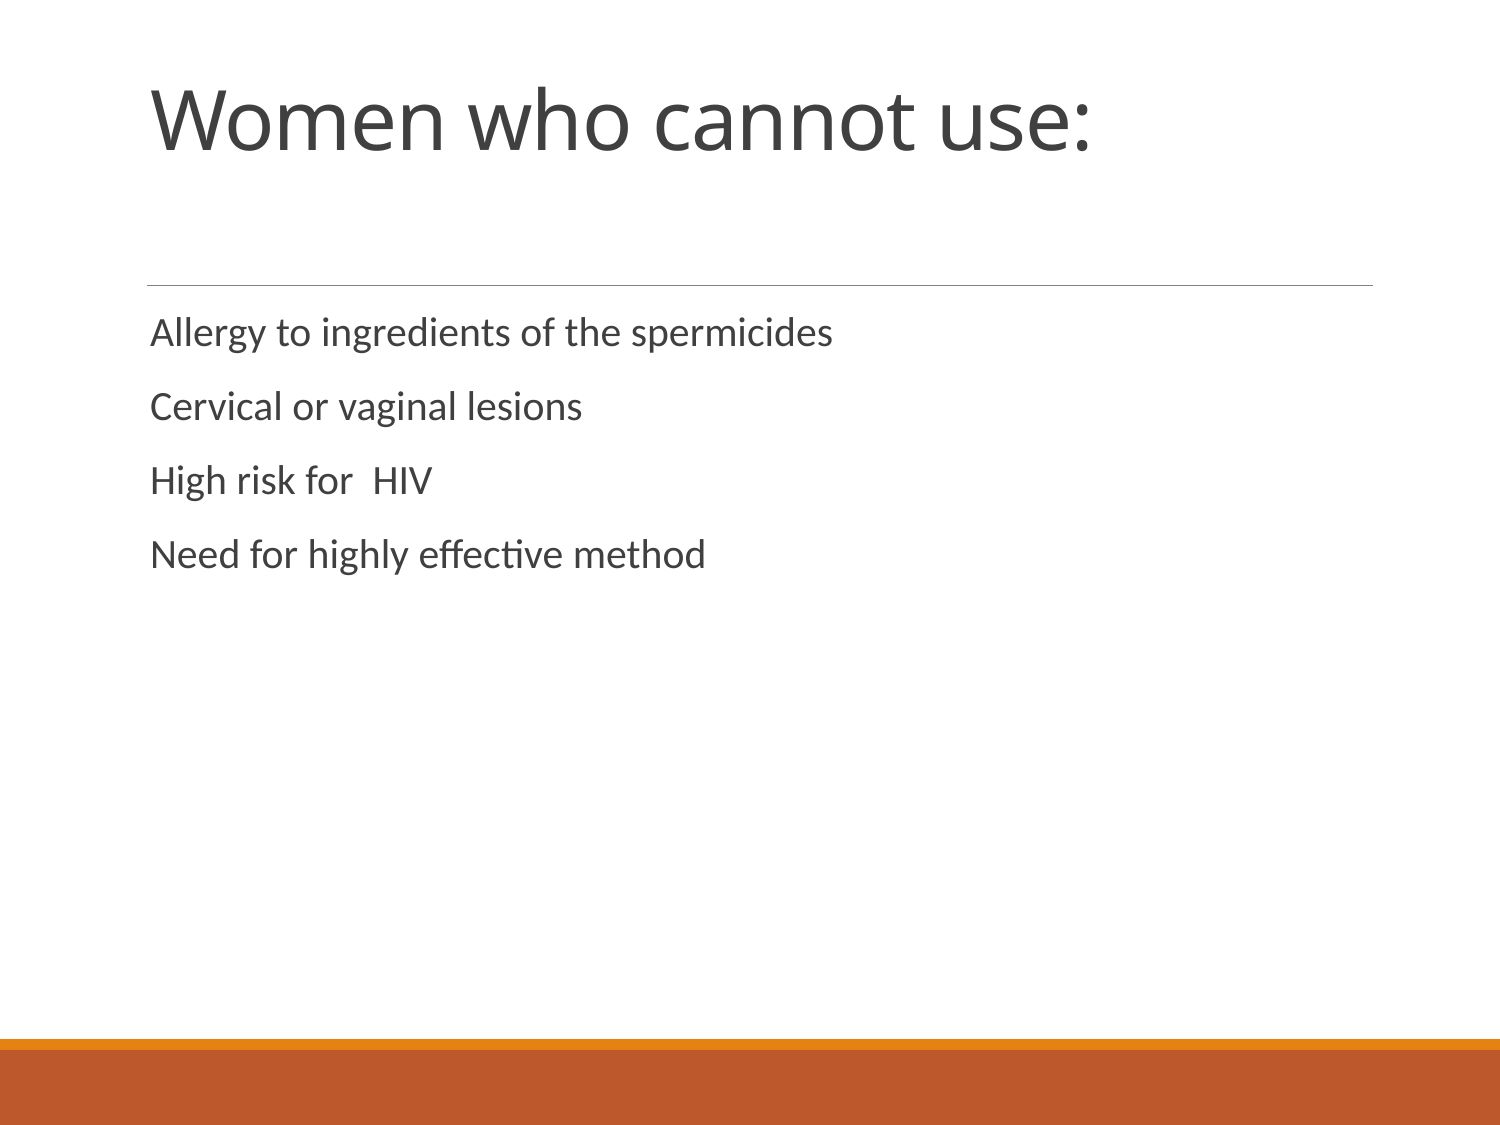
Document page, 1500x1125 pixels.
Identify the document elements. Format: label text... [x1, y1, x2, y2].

title Women who cannot use: [135, 47, 1373, 175]
list Allergy to ingredients of the spermicides Cervical or vaginal lesions High risk for HIV Need for highly effective method [135, 302, 1373, 963]
